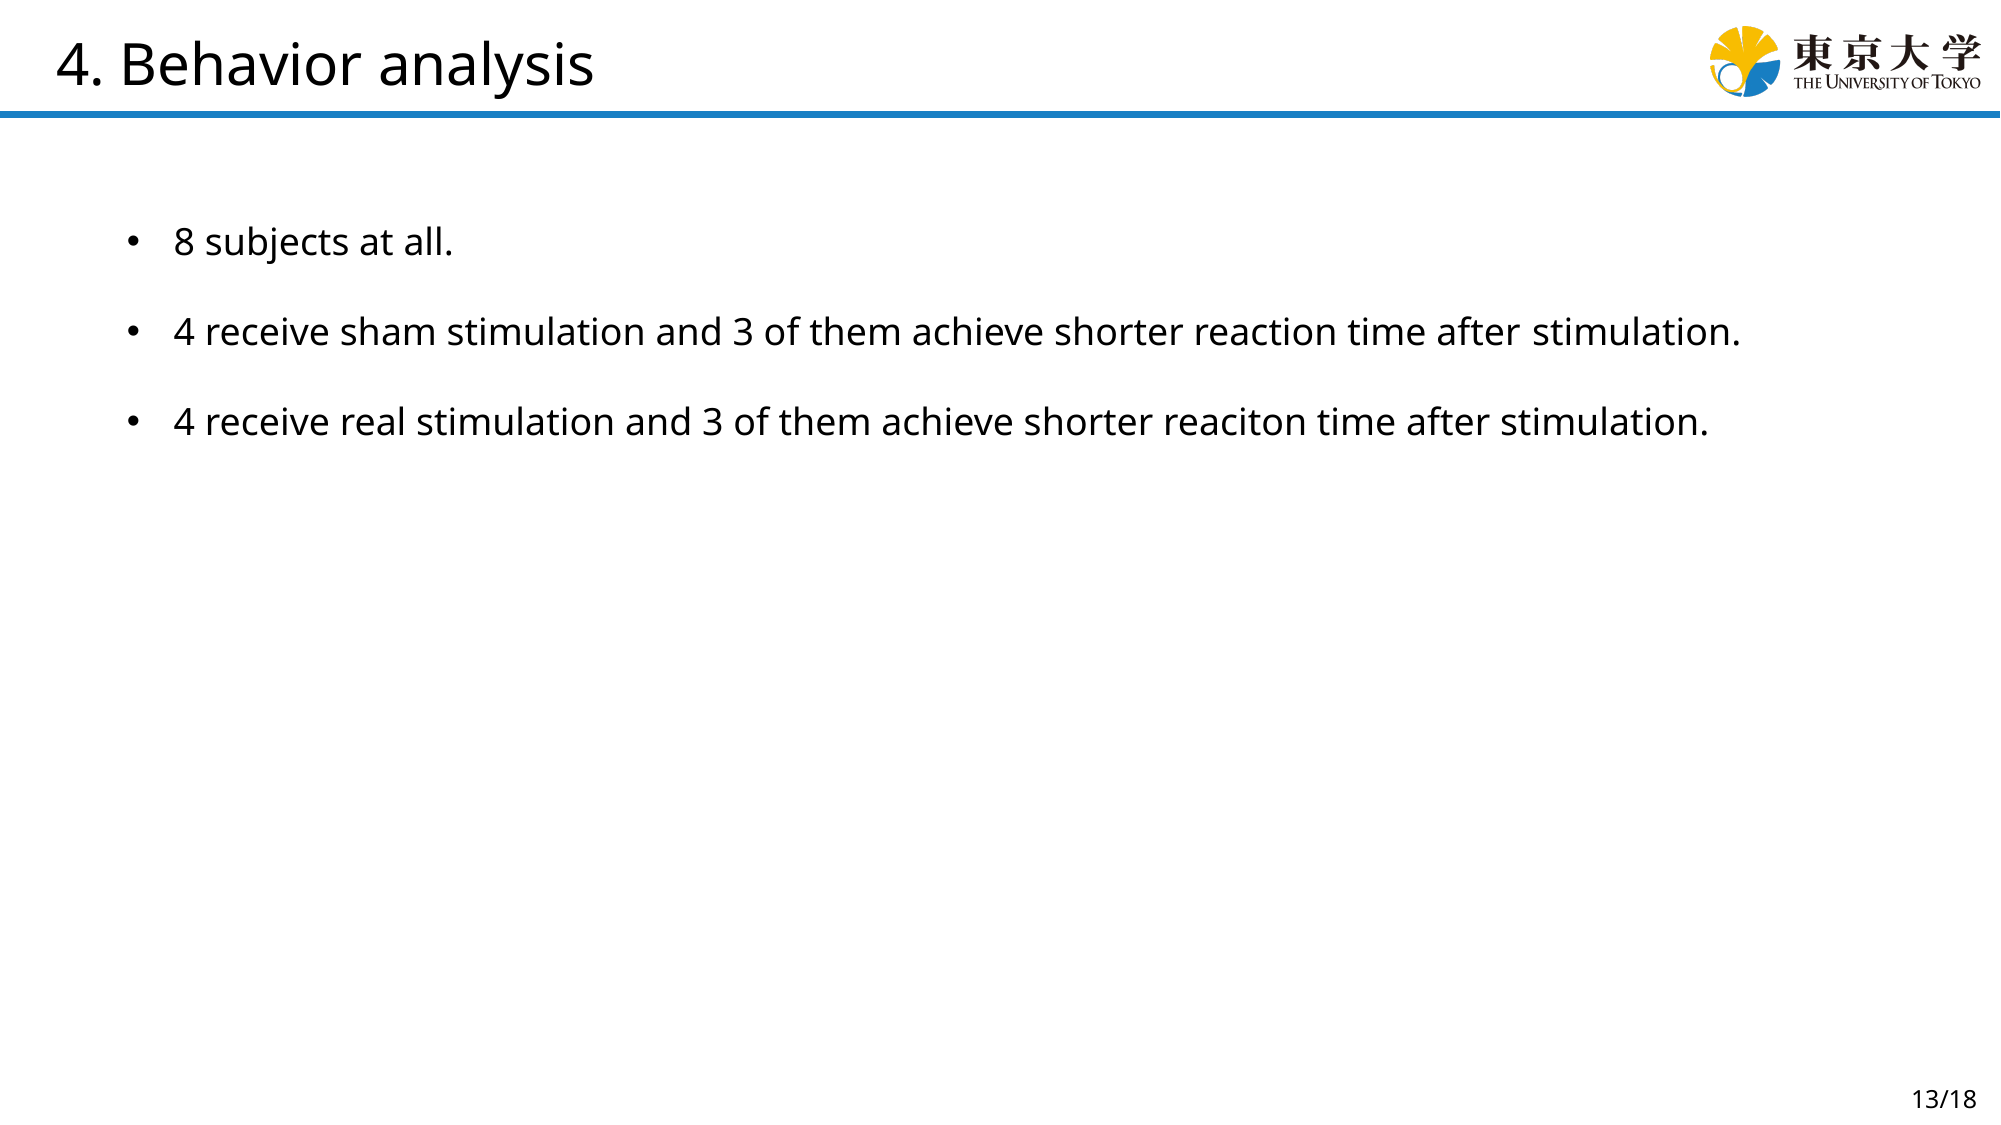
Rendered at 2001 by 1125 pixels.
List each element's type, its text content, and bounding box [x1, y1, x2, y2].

text_box 13/18 [1896, 1076, 1993, 1121]
text_box 4. Behavior analysis [41, 20, 1417, 105]
picture [1710, 26, 1981, 97]
text_box 8 subjects at all. 4 receive sham stimulation and 3 of them achieve shorter reaction time after stimulation. 4 receive real stimulation and 3 of them achieve shorter reaciton time after stimulation. [112, 210, 1773, 541]
